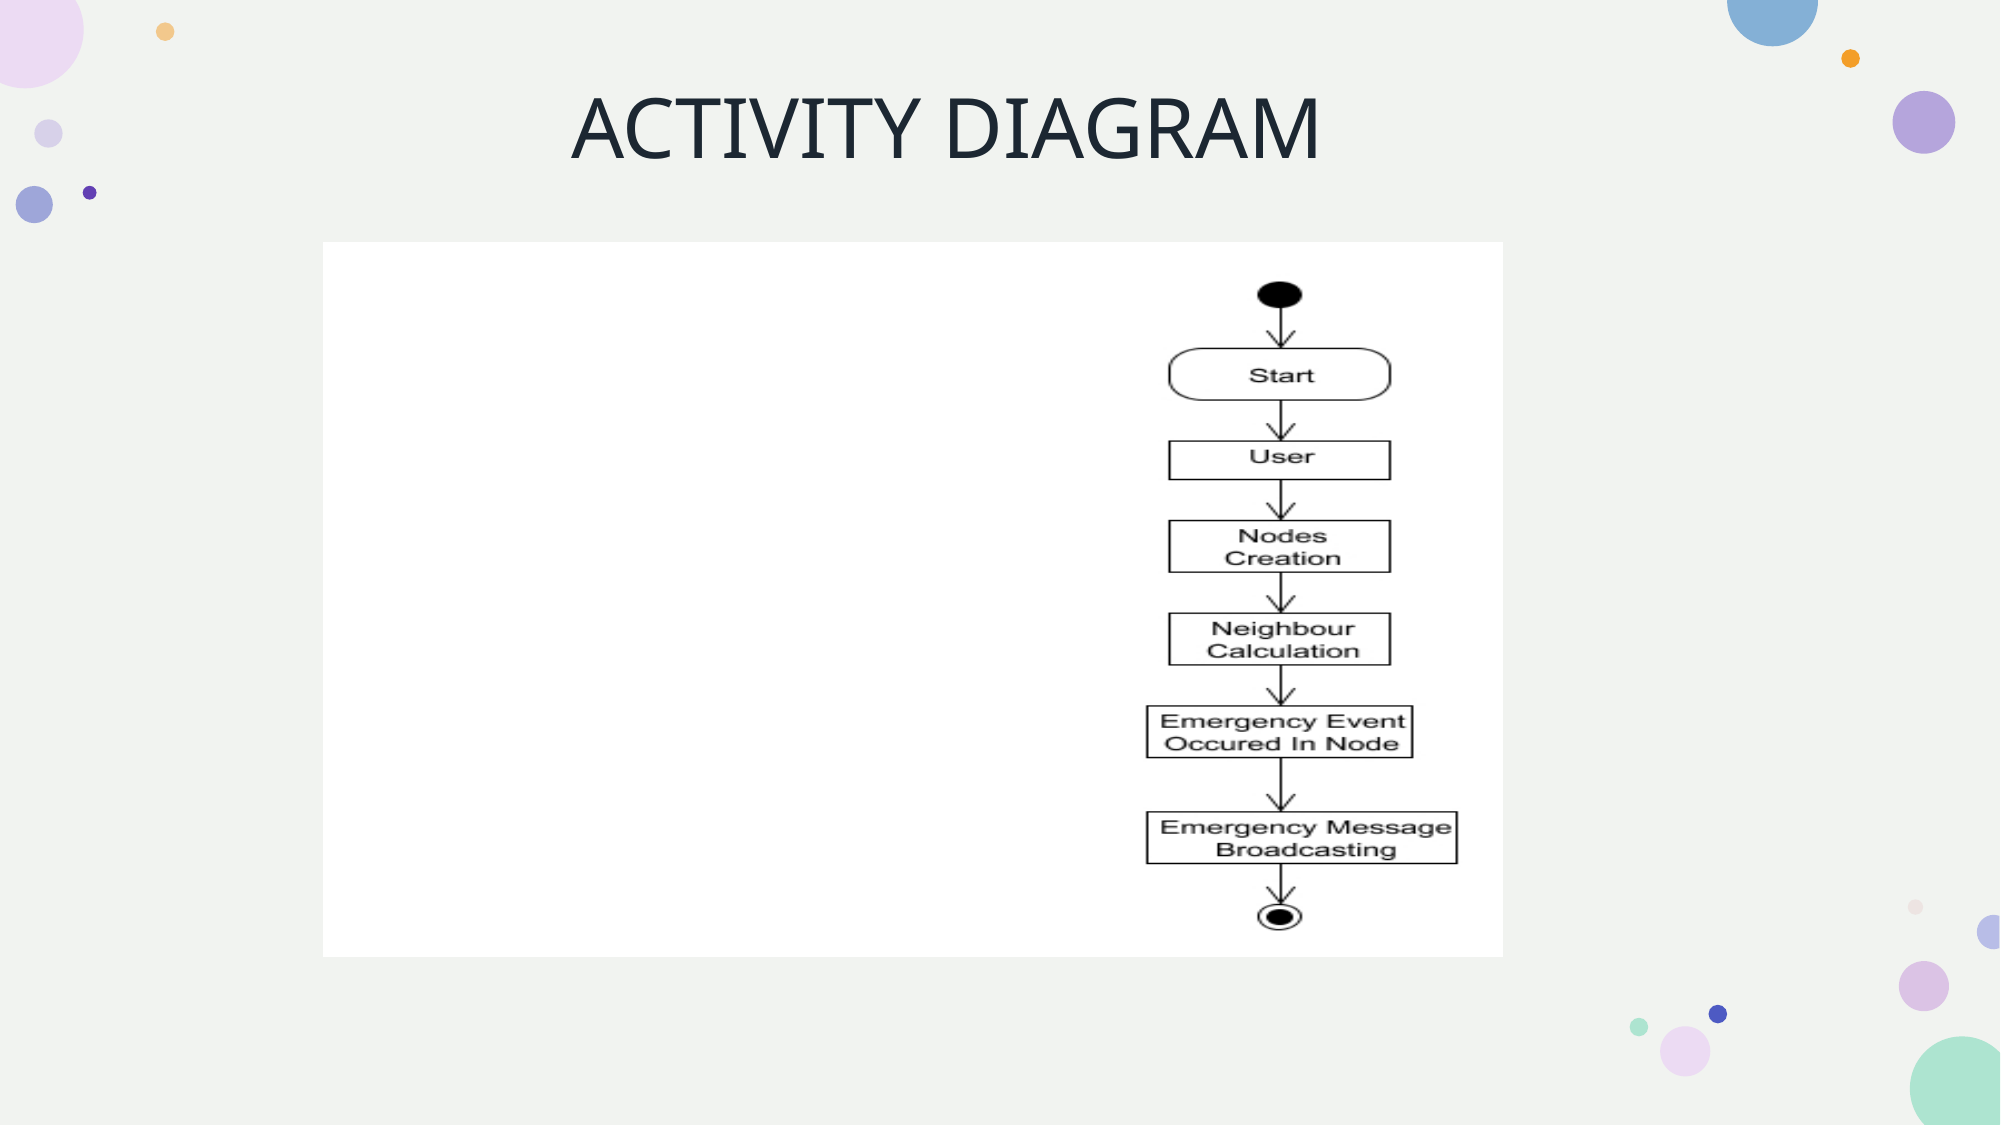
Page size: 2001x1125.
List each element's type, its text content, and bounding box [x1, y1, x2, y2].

title ACTIVITY DIAGRAM [127, 59, 1877, 203]
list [323, 242, 1503, 957]
